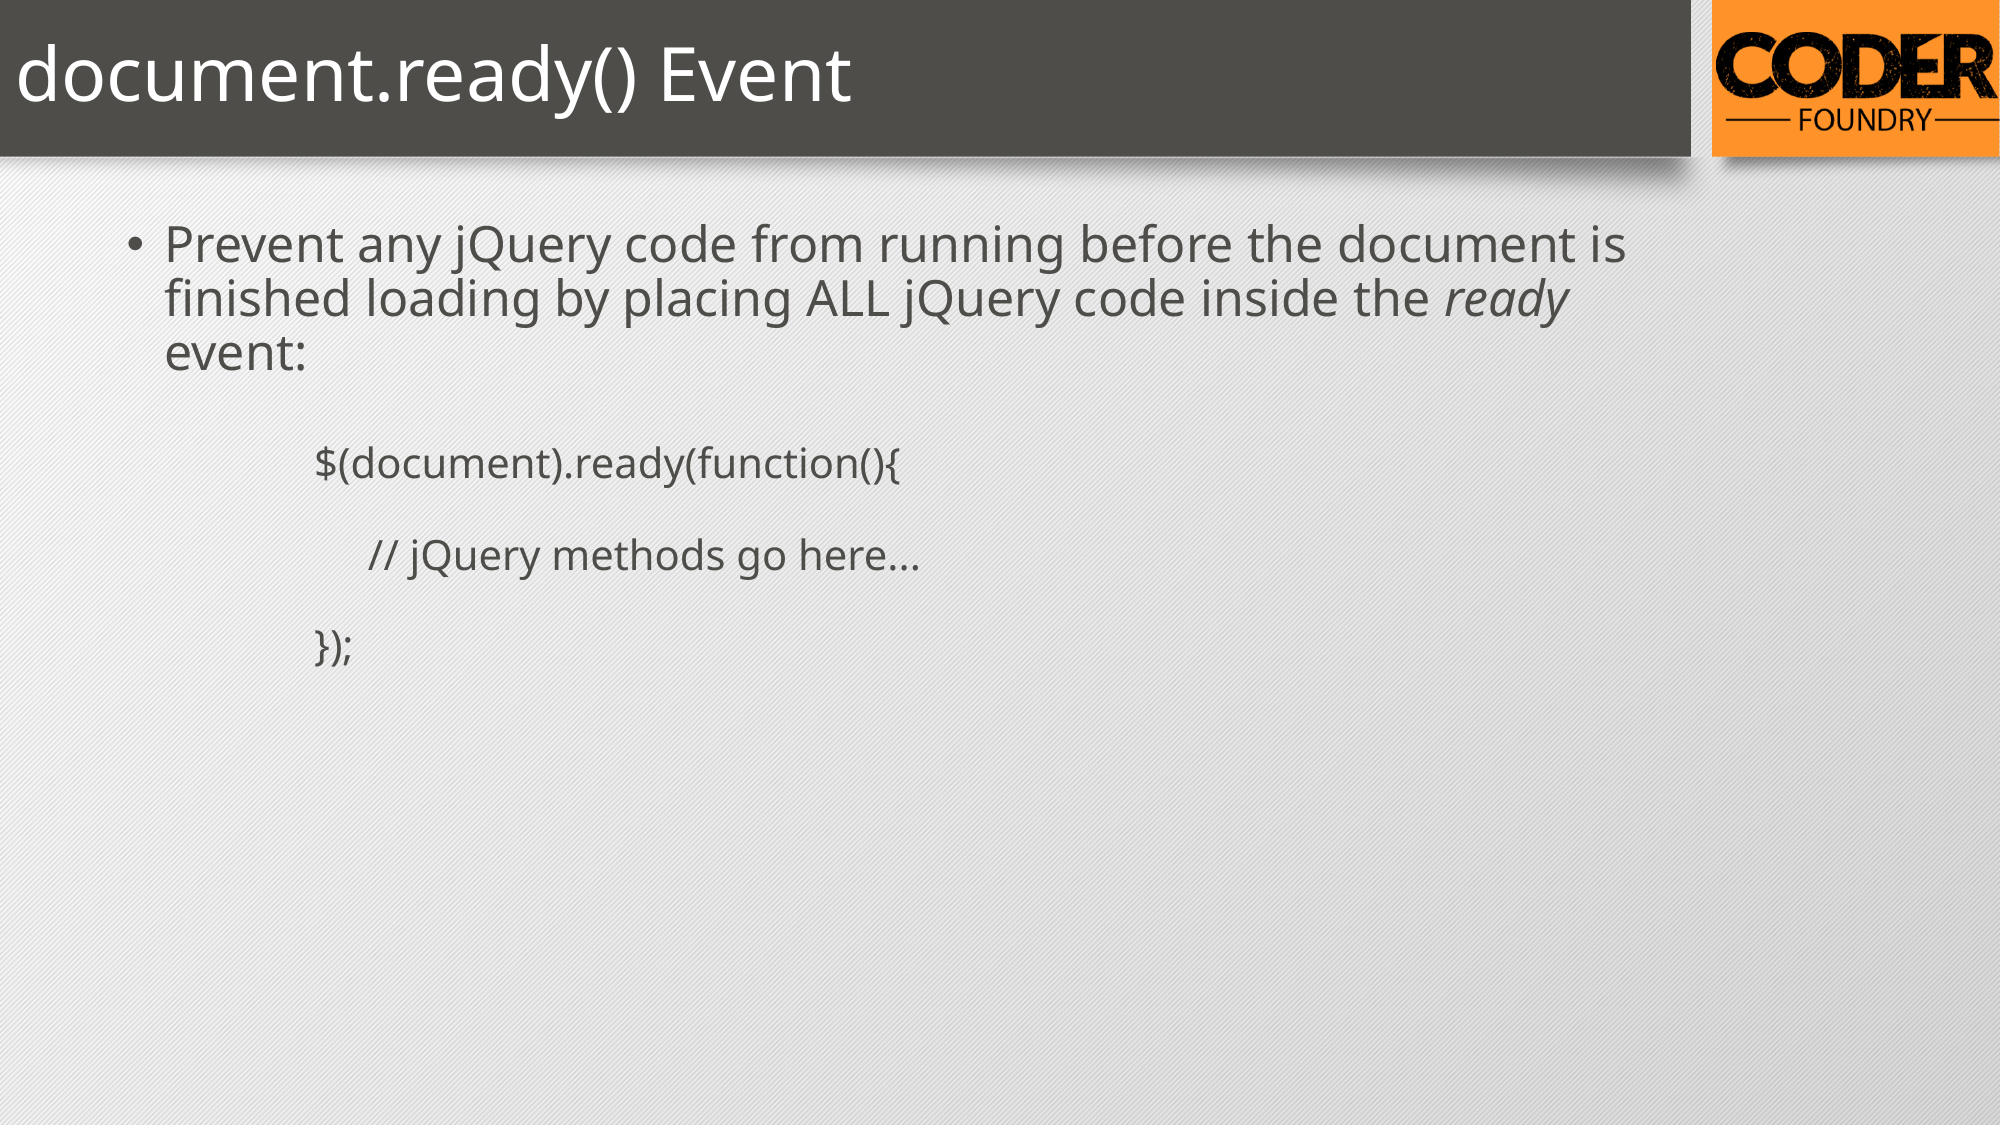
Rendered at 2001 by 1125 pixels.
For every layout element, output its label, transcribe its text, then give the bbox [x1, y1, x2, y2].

list Prevent any jQuery code from running before the document is finished loading by placing ALL jQuery code inside the ready event: $(document).ready(function(){ // jQuery methods go here... }); [111, 211, 1689, 1035]
picture [0, 0, 2000, 211]
title document.ready() Event [0, 0, 1689, 157]
